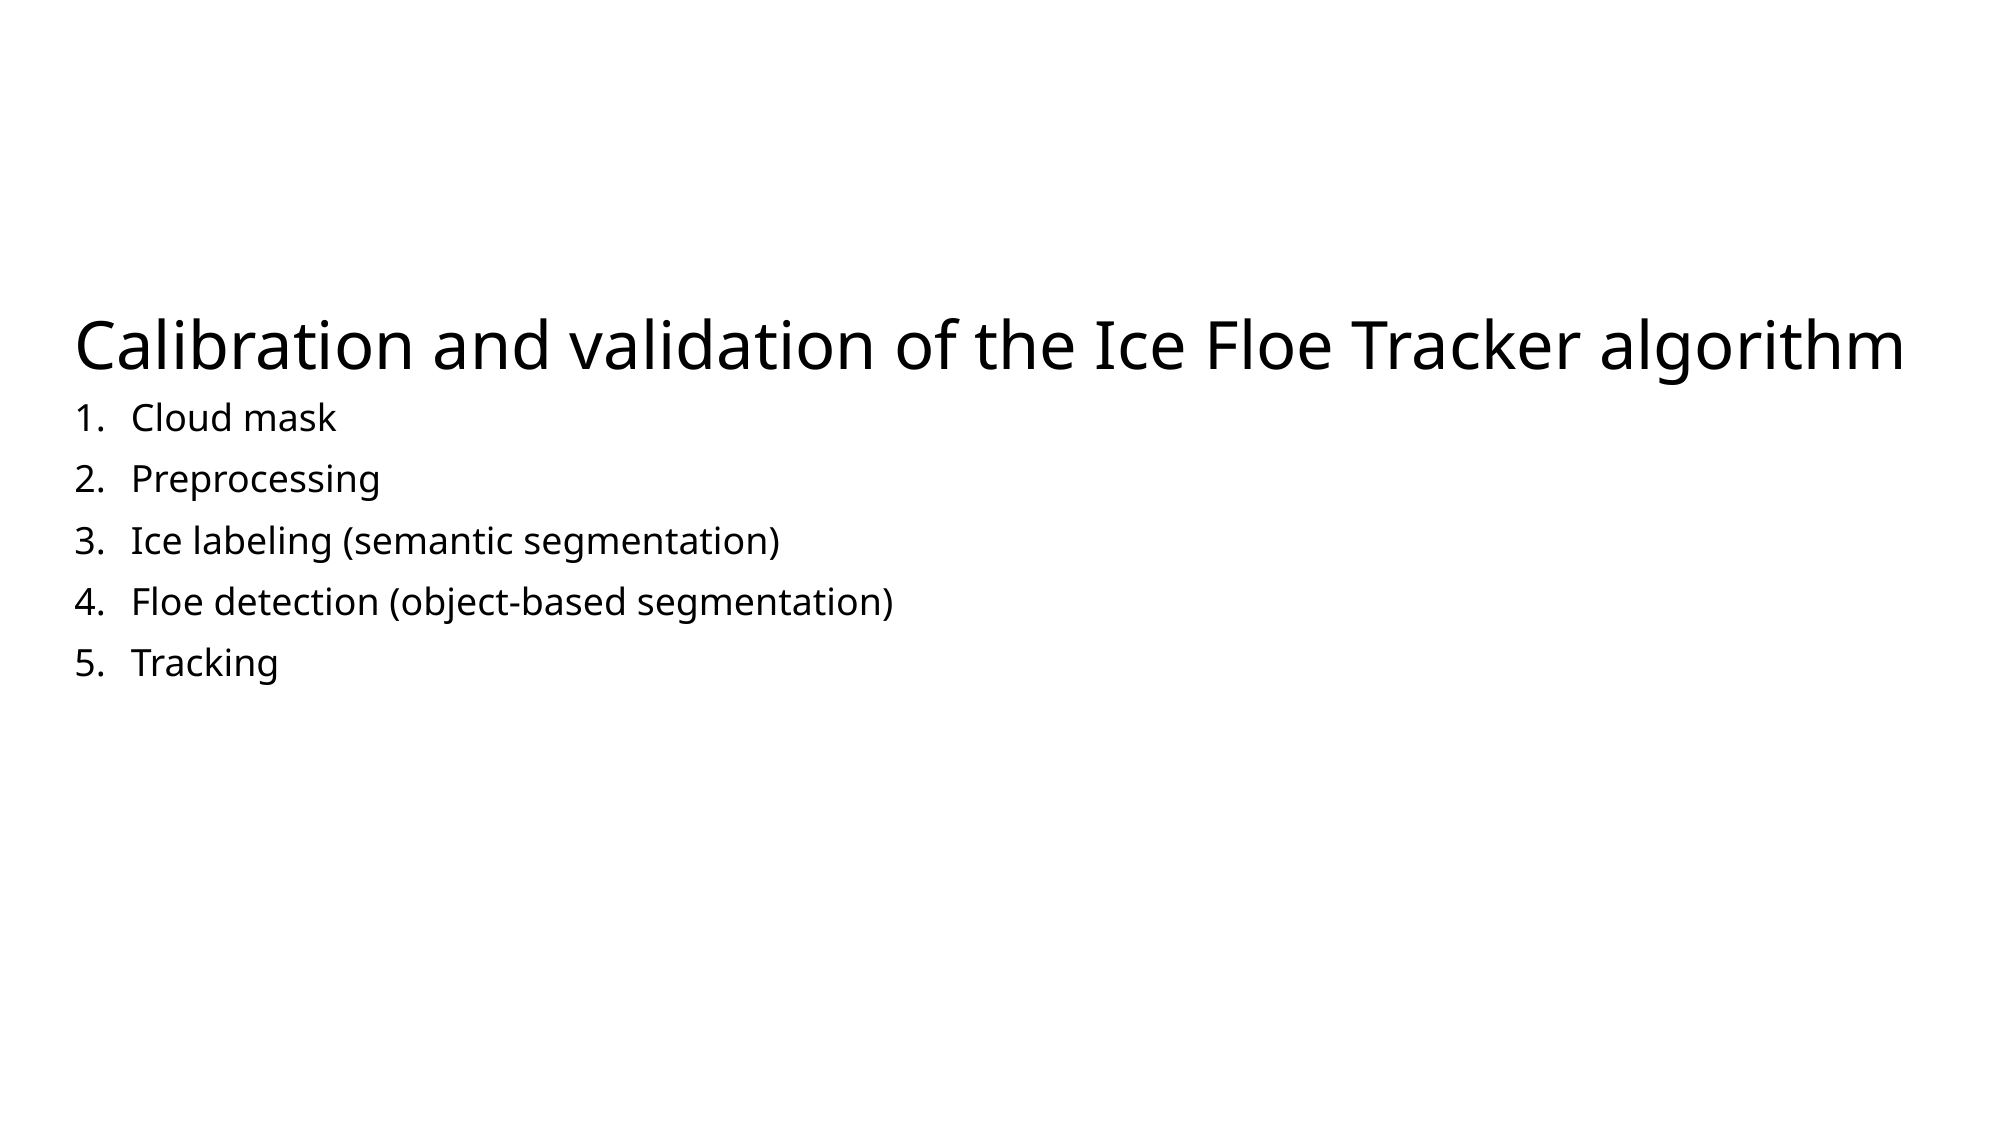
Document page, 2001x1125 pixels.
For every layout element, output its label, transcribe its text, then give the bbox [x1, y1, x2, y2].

subtitle Cloud mask Preprocessing Ice labeling (semantic segmentation) Floe detection (object-based segmentation) Tracking [59, 391, 1560, 871]
title Calibration and validation of the Ice Floe Tracker algorithm [59, 0, 1941, 392]
